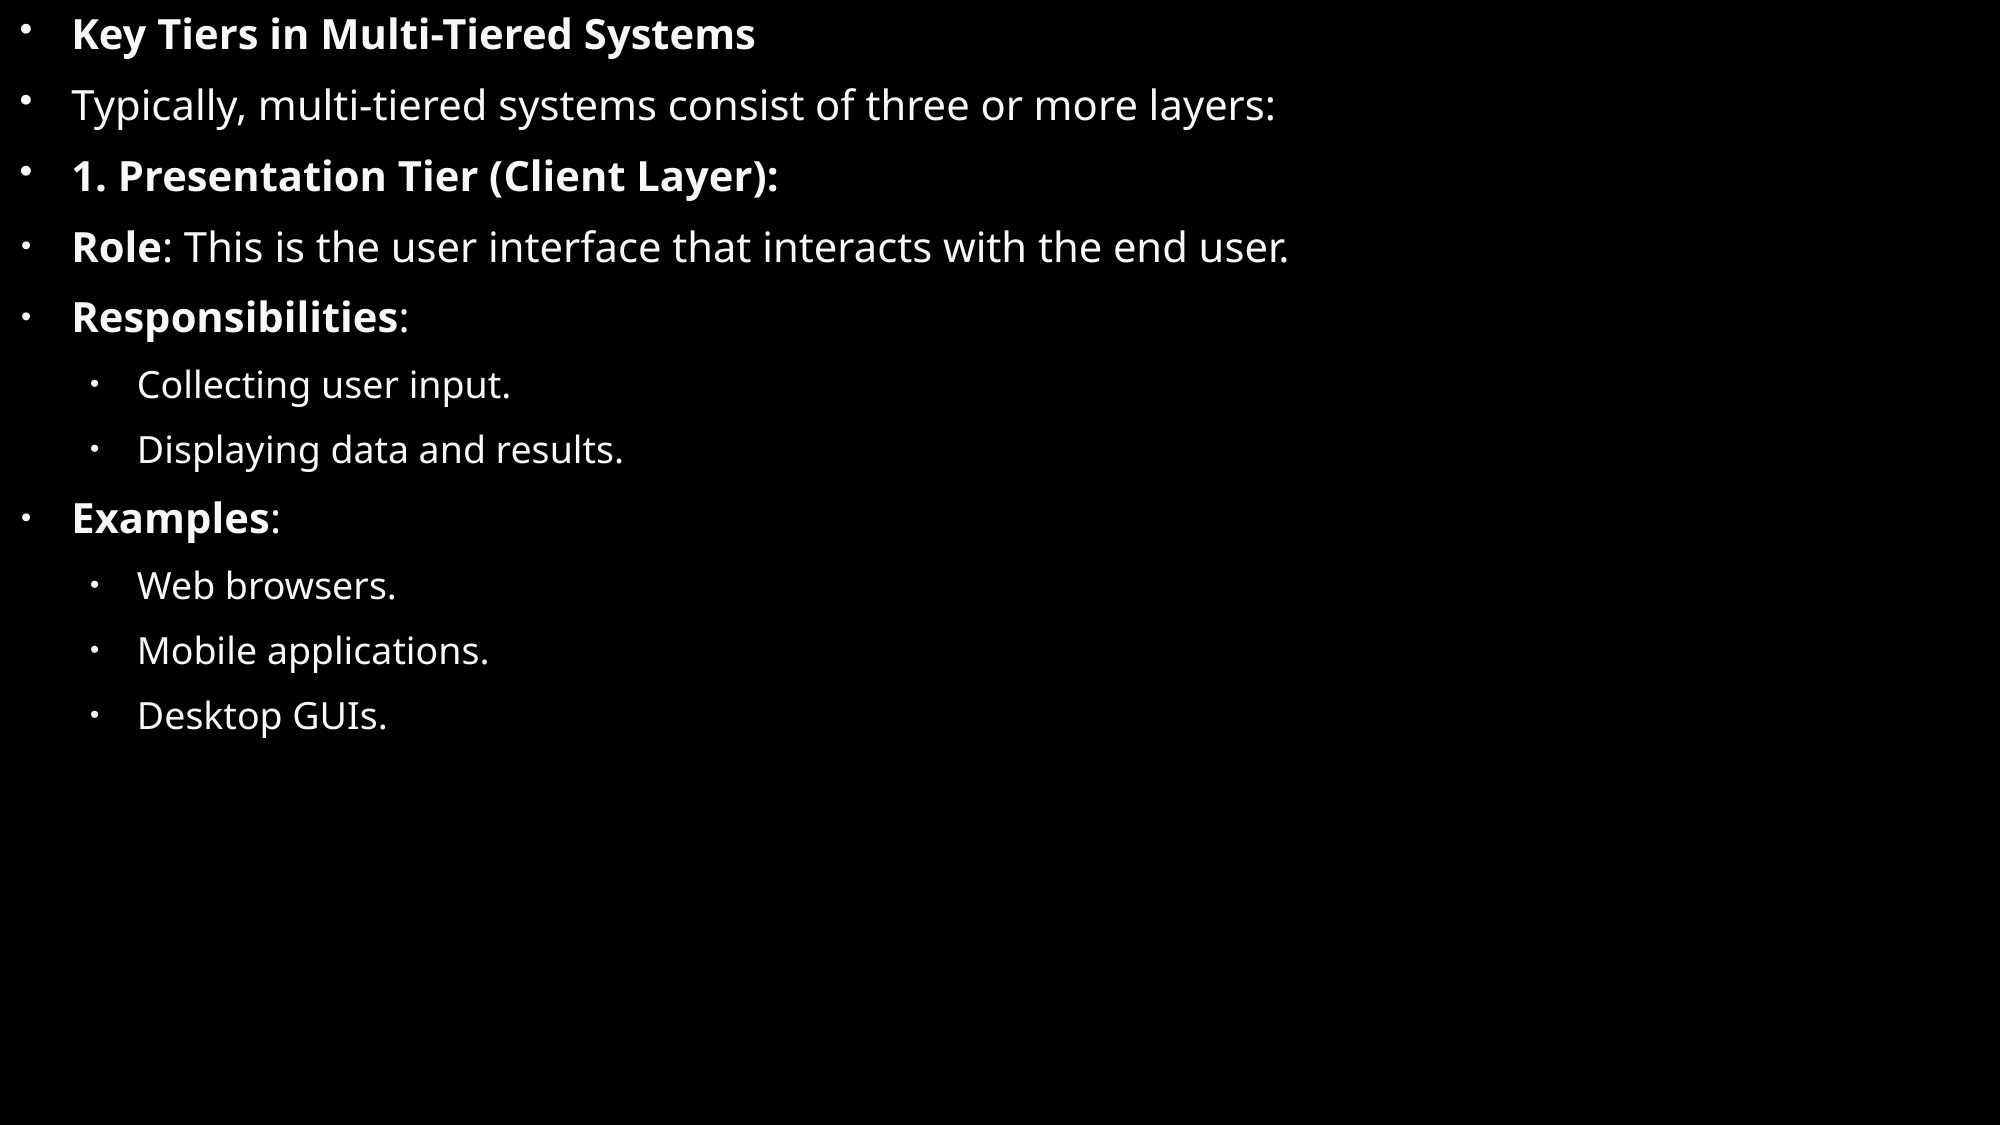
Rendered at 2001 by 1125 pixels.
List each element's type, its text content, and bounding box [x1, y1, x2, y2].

list Key Tiers in Multi-Tiered Systems Typically, multi-tiered systems consist of three or more layers: 1. Presentation Tier (Client Layer): Role: This is the user interface that interacts with the end user. Responsibilities: Collecting user input. Displaying data and results. Examples: Web browsers. Mobile applications. Desktop GUIs. [0, 0, 2000, 1125]
